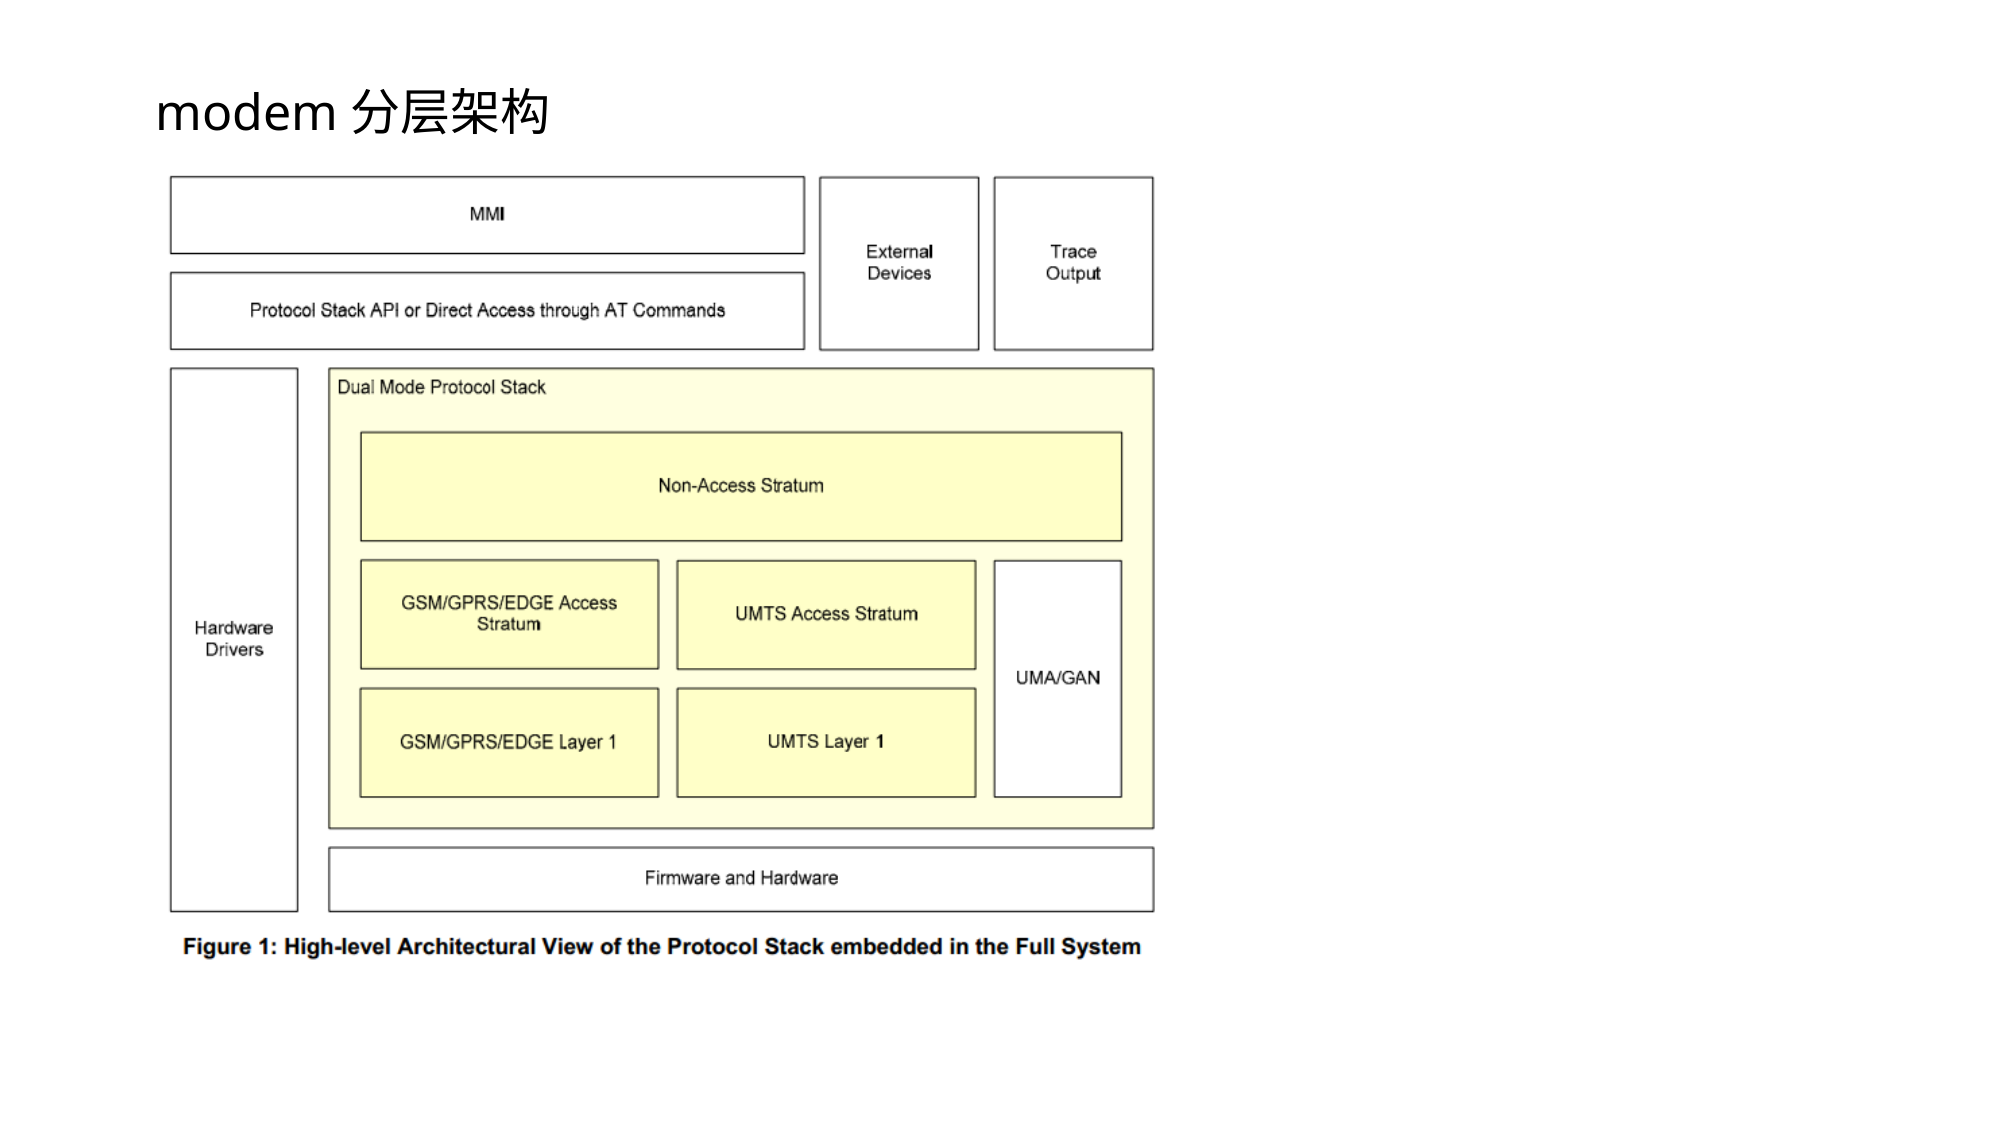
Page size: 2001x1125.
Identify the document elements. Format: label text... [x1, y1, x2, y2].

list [157, 164, 1167, 961]
title modem分层架构 [140, 38, 1585, 190]
